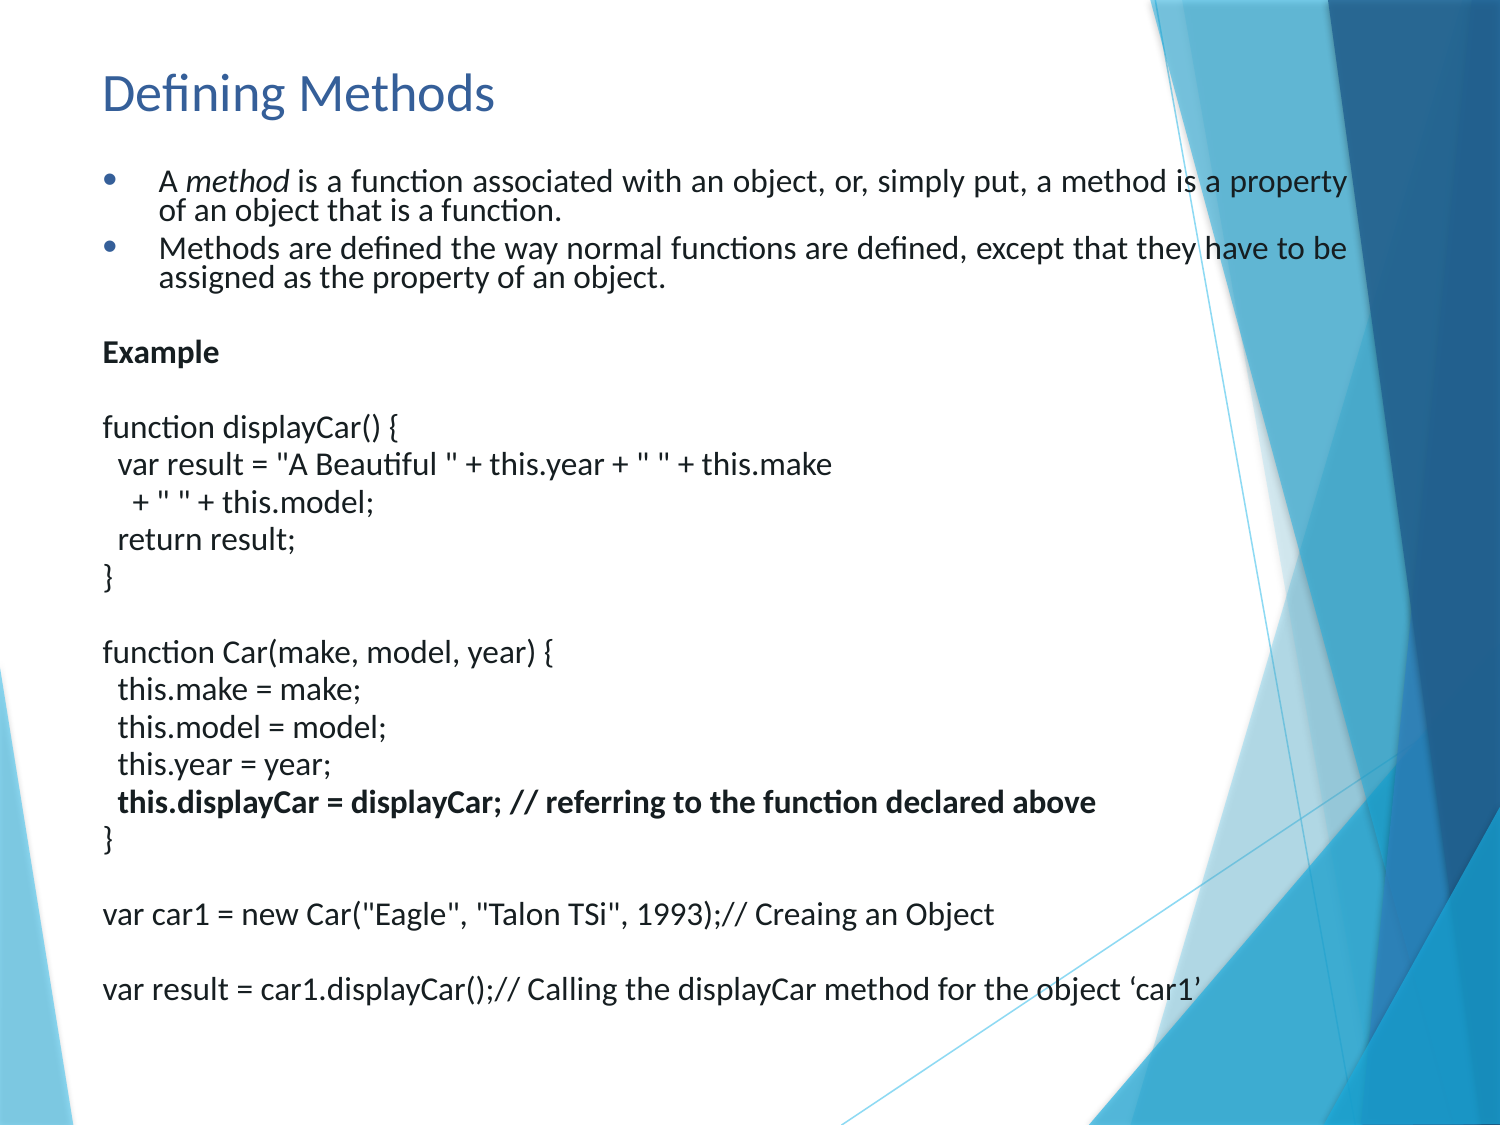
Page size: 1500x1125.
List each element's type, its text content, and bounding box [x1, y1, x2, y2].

title Defining Methods [87, 50, 1475, 163]
list A method is a function associated with an object, or, simply put, a method is a property of an object that is a function. Methods are defined the way normal functions are defined, except that they have to be assigned as the property of an object. Example function displayCar() { var result = "A Beautiful " + this.year + " " + this.make + " " + this.model; return result; } function Car(make, model, year) { this.make = make; this.model = model; this.year = year; this.displayCar = displayCar; // referring to the function declared above } var car1 = new Car("Eagle", "Talon TSi", 1993);// Creaing an Object var result = car1.displayCar();// Calling the displayCar method for the object ‘car1’ [87, 162, 1365, 1038]
